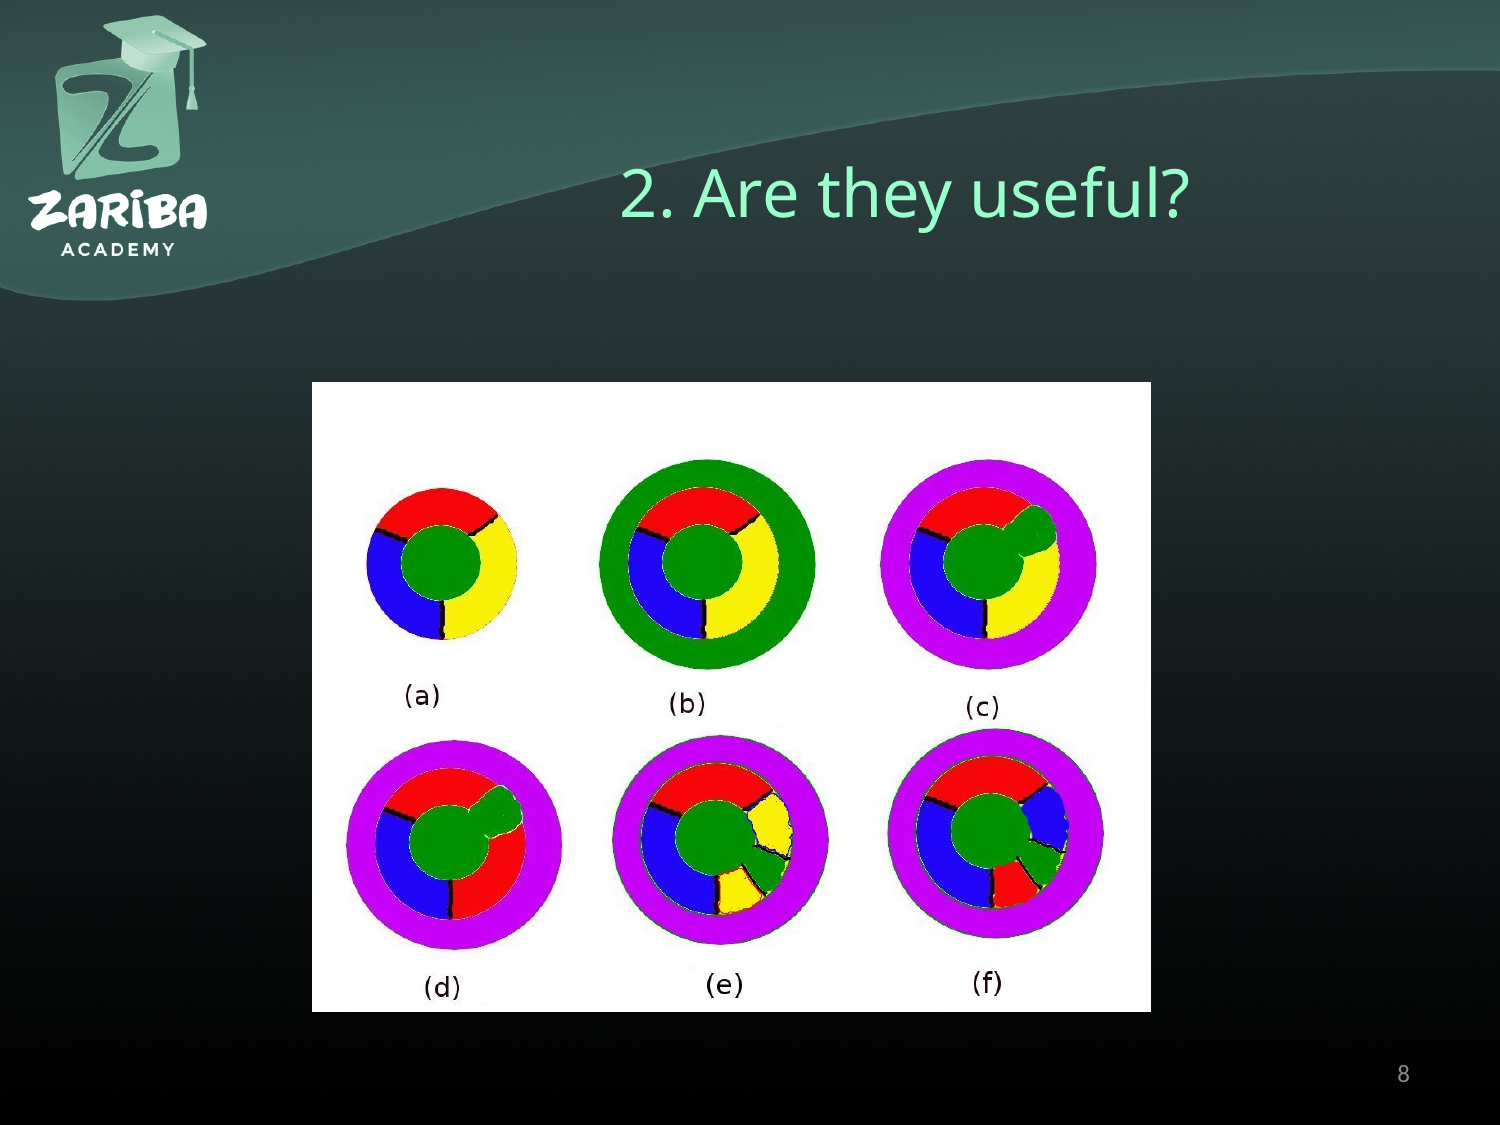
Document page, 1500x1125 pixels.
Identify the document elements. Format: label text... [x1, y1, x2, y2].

picture [0, 0, 1500, 1125]
text_box [37, 174, 1463, 938]
slide_number 8 [1074, 1042, 1425, 1103]
title 2. Are they useful? [348, 69, 1463, 174]
